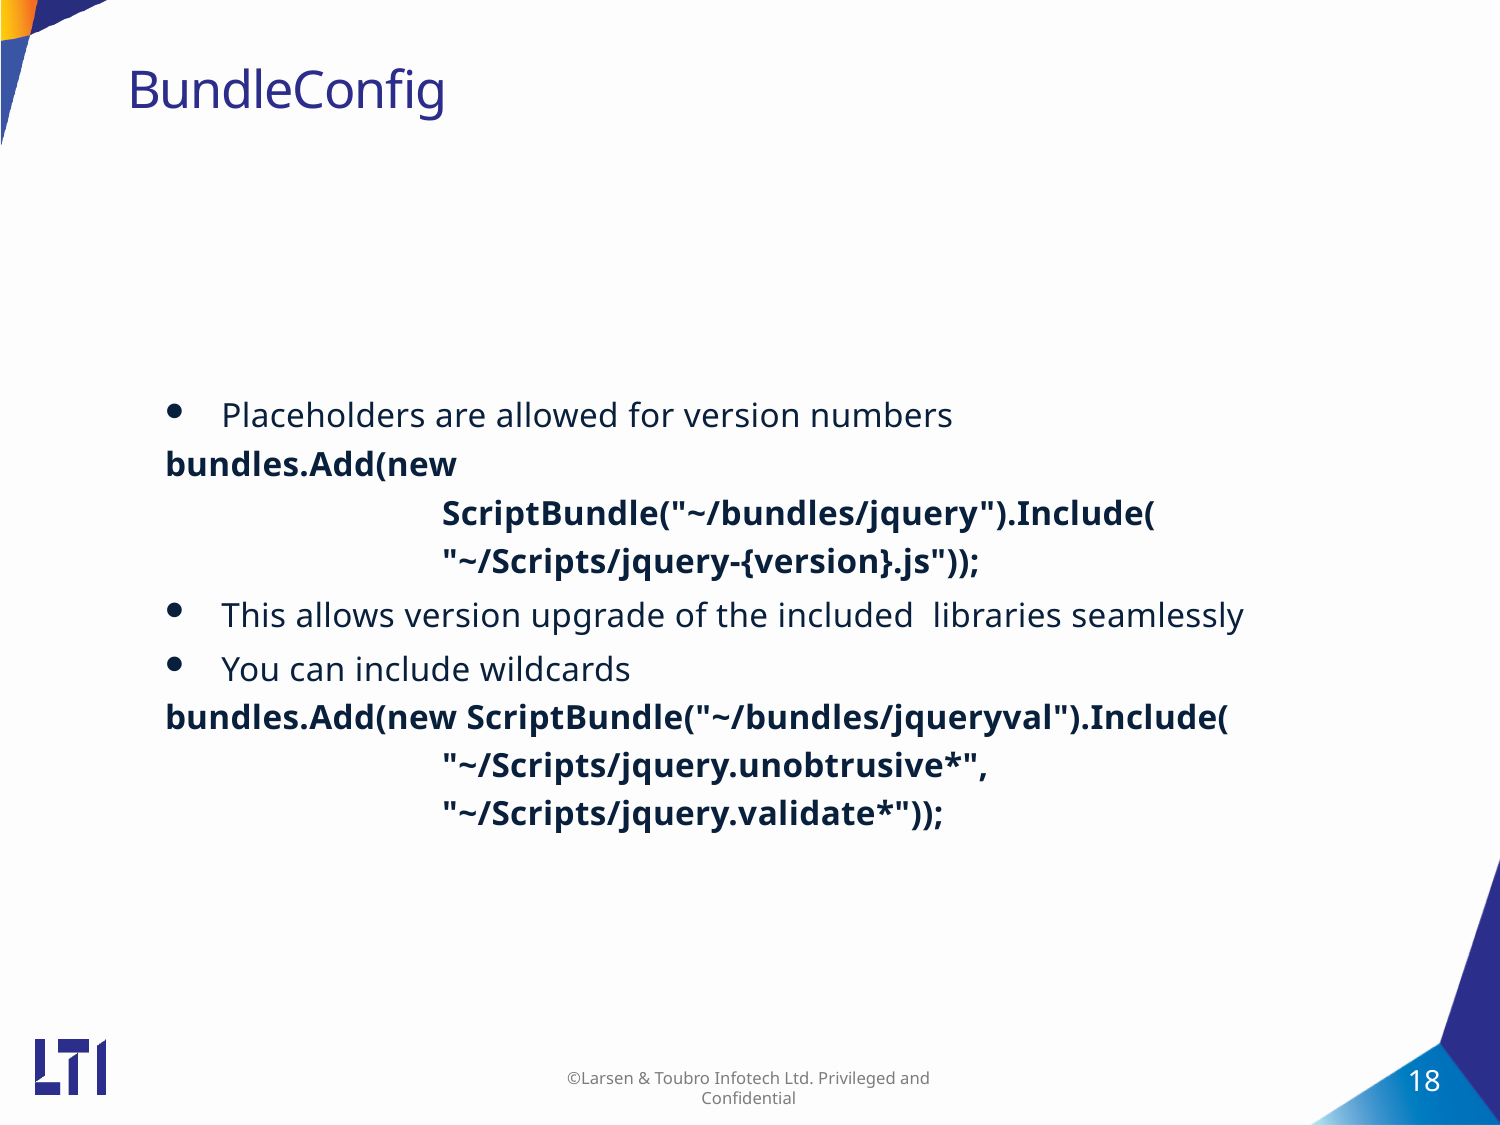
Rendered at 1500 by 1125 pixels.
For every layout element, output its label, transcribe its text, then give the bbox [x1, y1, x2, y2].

picture [1288, 854, 1500, 1125]
picture [35, 1039, 106, 1095]
text_box Placeholders are allowed for version numbers bundles.Add(new ScriptBundle("~/bundles/jquery").Include( "~/Scripts/jquery-{version}.js")); This allows version upgrade of the included libraries seamlessly You can include wildcards bundles.Add(new ScriptBundle("~/bundles/jqueryval").Include( "~/Scripts/jquery.unobtrusive*", "~/Scripts/jquery.validate*")); [163, 377, 1409, 833]
title BundleConfig [124, 53, 620, 245]
picture [0, 0, 110, 145]
